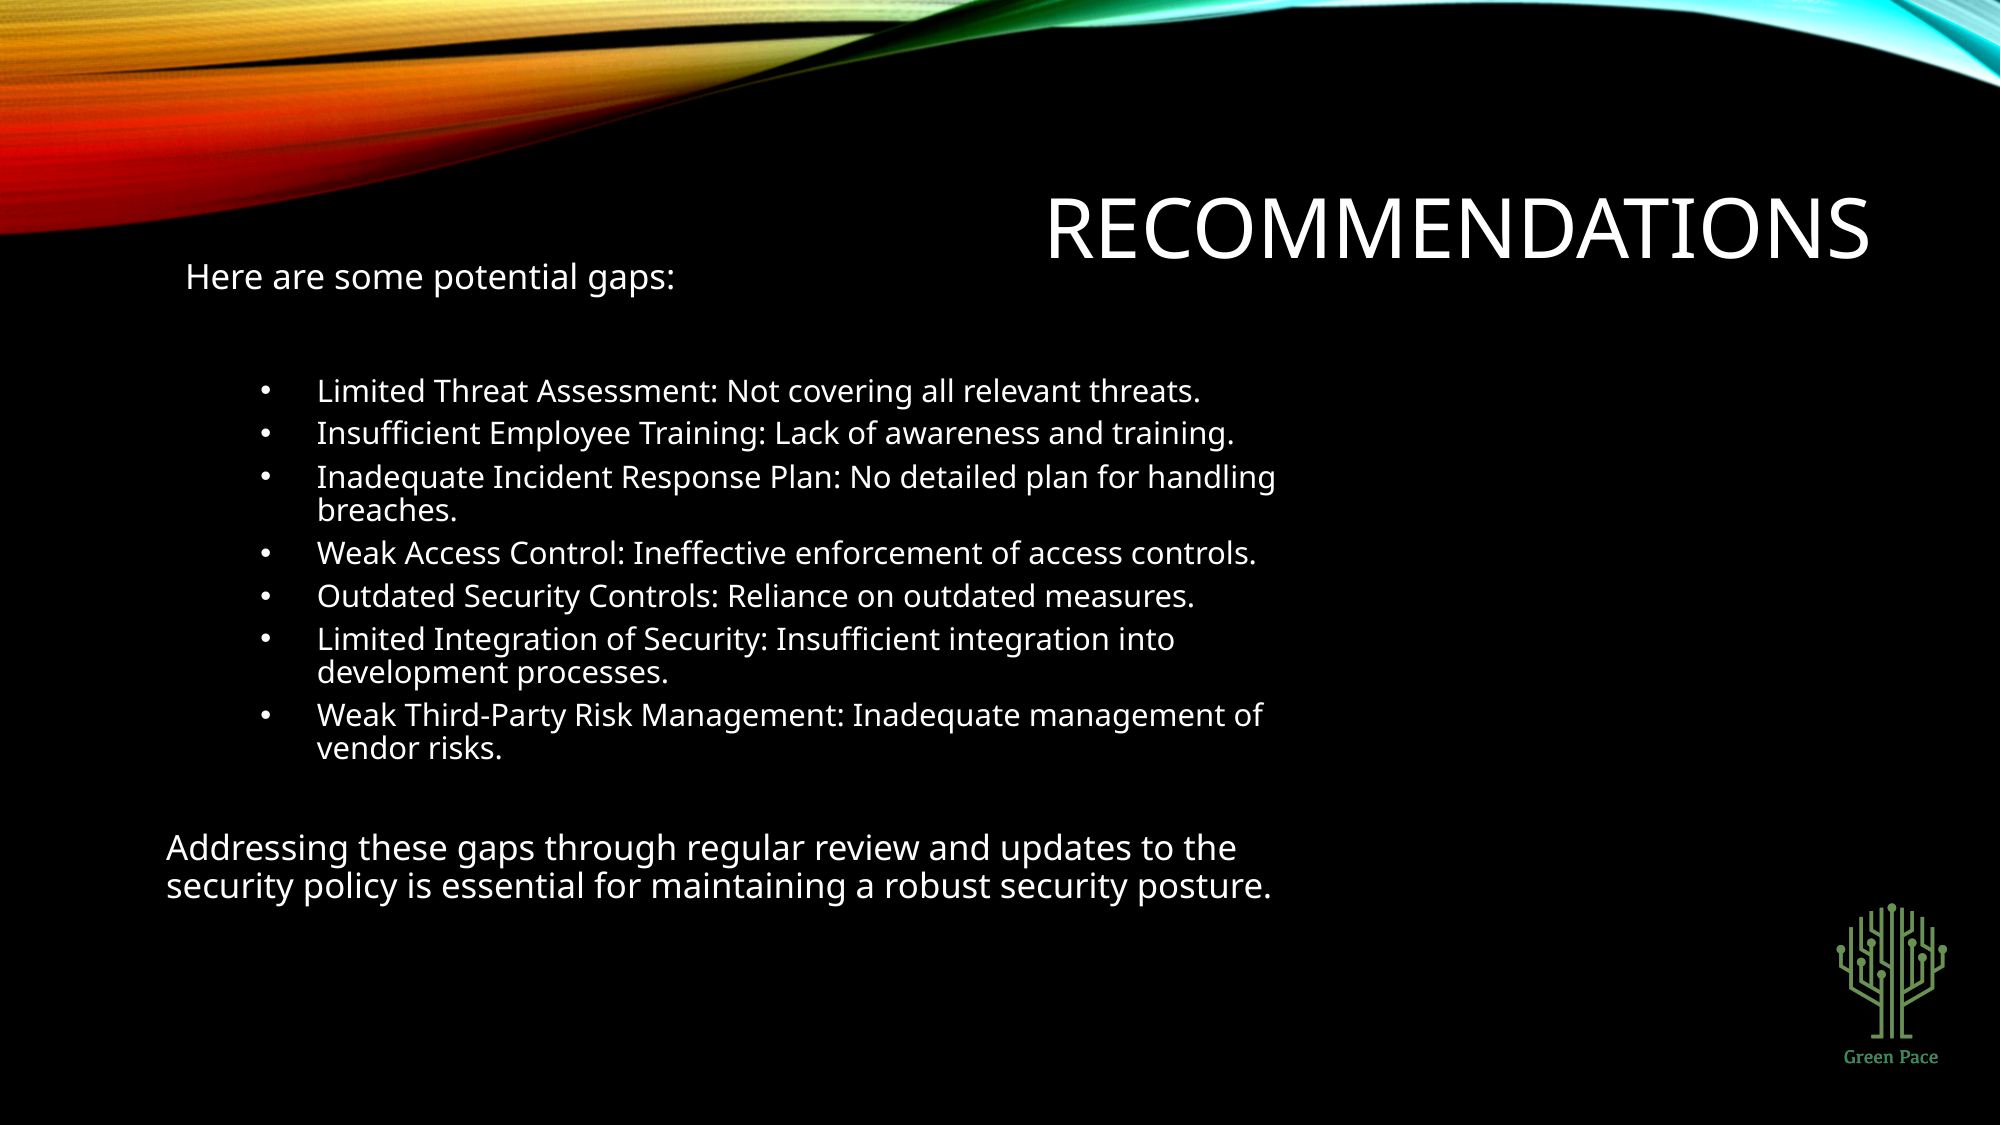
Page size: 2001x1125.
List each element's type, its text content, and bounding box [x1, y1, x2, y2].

list Here are some potential gaps: Limited Threat Assessment: Not covering all relevant threats. Insufficient Employee Training: Lack of awareness and training. Inadequate Incident Response Plan: No detailed plan for handling breaches. Weak Access Control: Ineffective enforcement of access controls. Outdated Security Controls: Reliance on outdated measures. Limited Integration of Security: Insufficient integration into development processes. Weak Third-Party Risk Management: Inadequate management of vendor risks. Addressing these gaps through regular review and updates to the security policy is essential for maintaining a robust security posture. [0, 251, 1368, 919]
title RECOMMENDATIONS [474, 125, 1888, 338]
picture [0, 0, 2000, 237]
picture [1817, 892, 1964, 1082]
